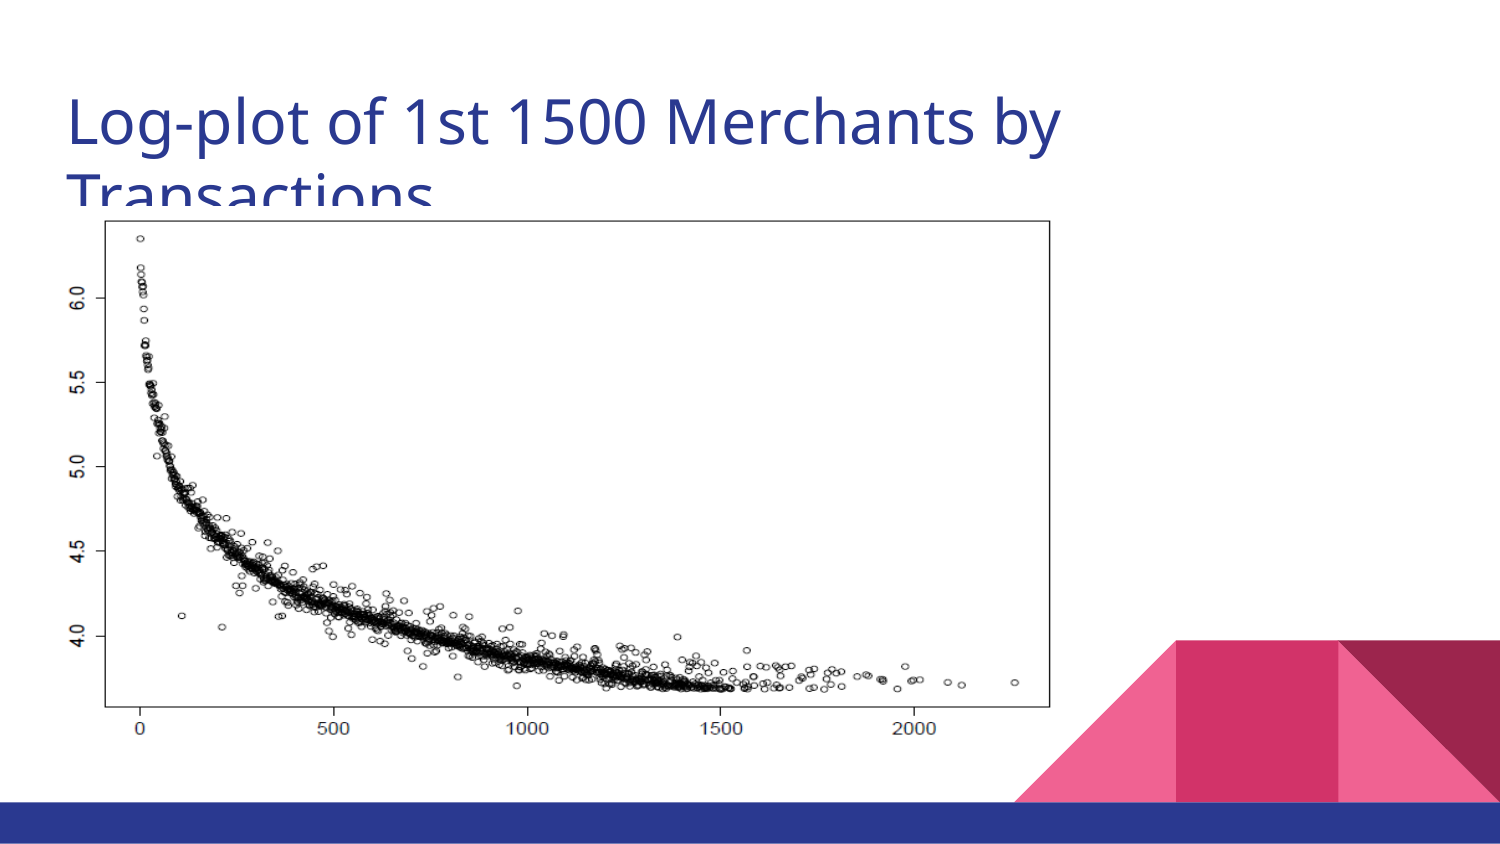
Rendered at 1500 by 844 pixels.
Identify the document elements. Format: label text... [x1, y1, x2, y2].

title Log-plot of 1st 1500 Merchants by Transactions [51, 67, 1449, 167]
picture [60, 205, 1069, 746]
